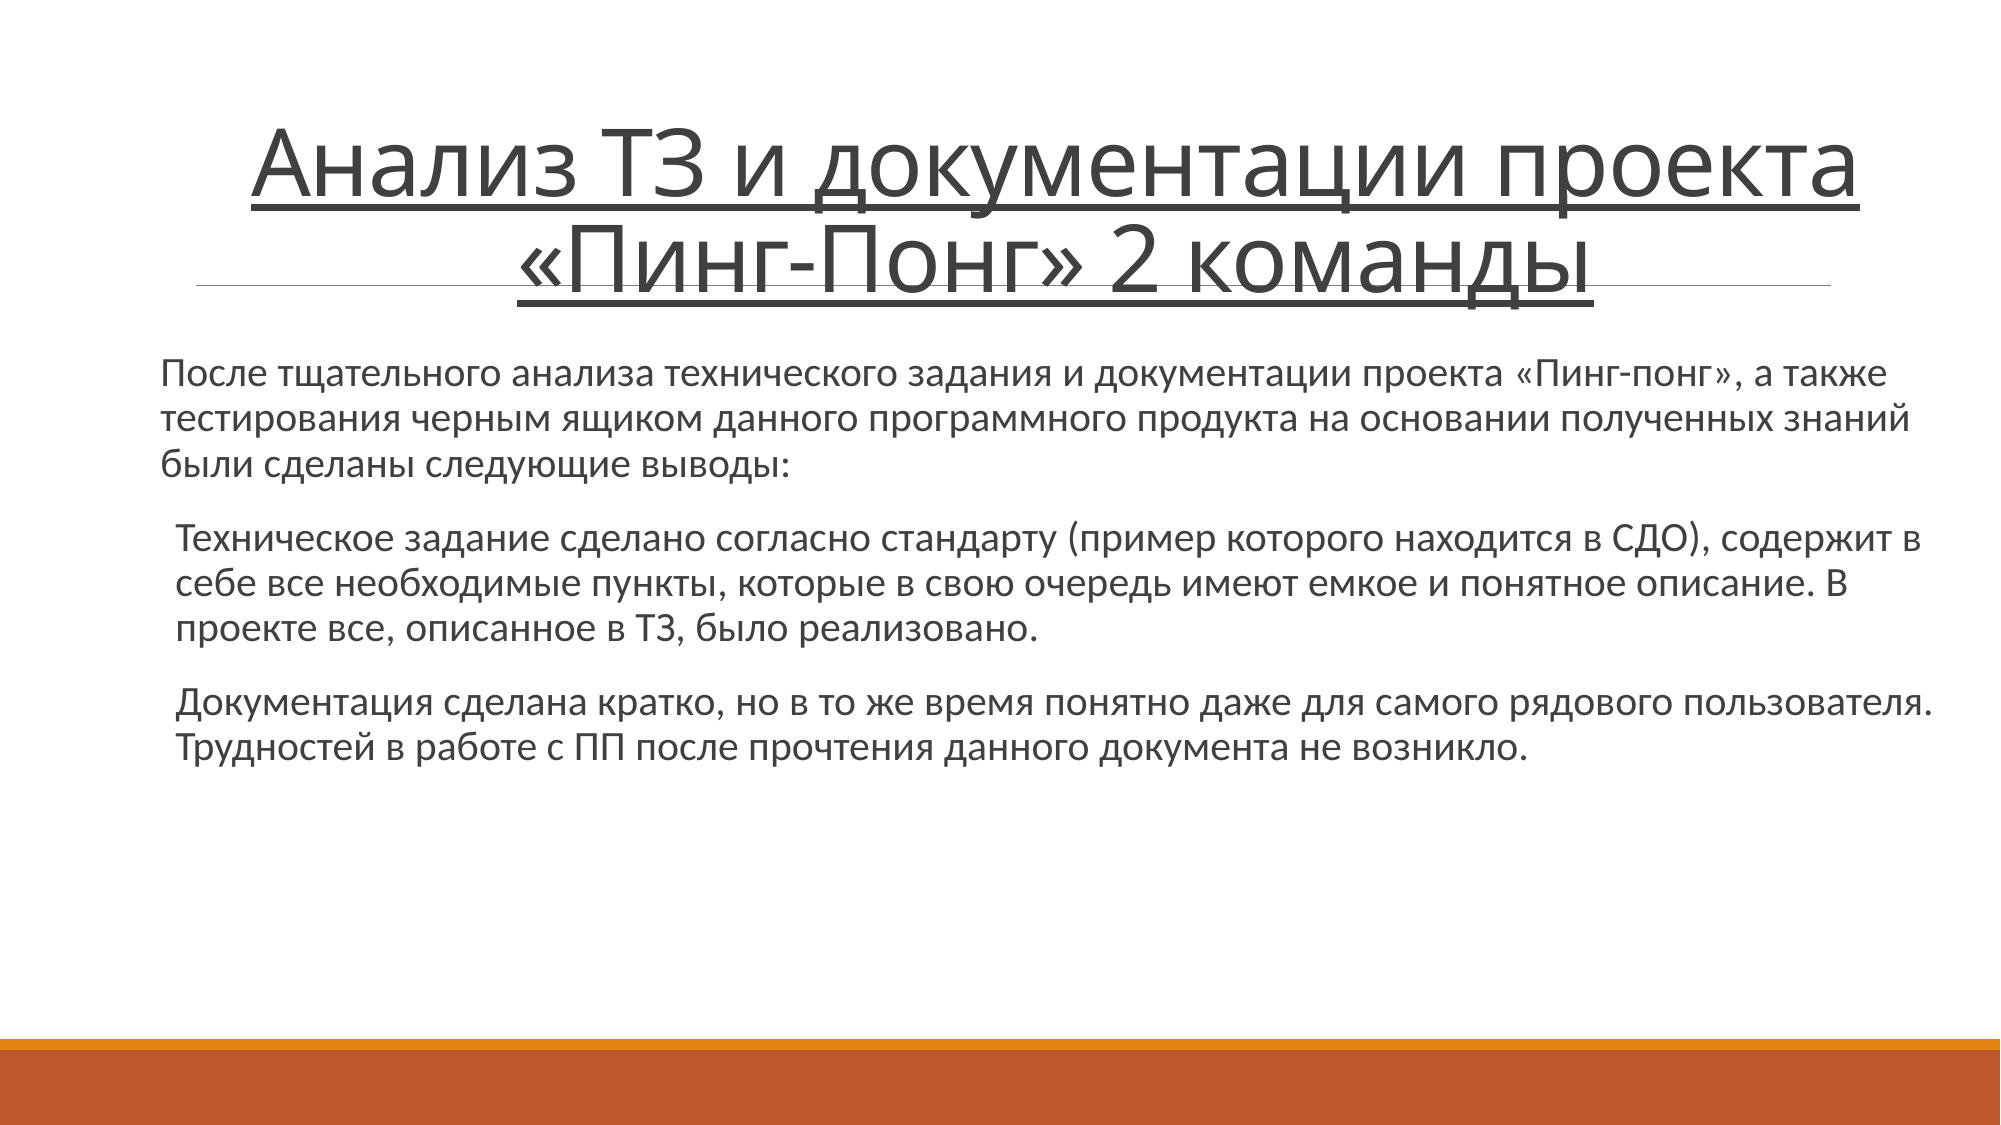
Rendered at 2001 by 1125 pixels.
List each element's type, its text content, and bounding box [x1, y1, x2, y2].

list После тщательного анализа технического задания и документации проекта «Пинг-понг», а также тестирования черным ящиком данного программного продукта на основании полученных знаний были сделаны следующие выводы: Техническое задание сделано согласно стандарту (пример которого находится в СДО), содержит в себе все необходимые пункты, которые в свою очередь имеют емкое и понятное описание. В проекте все, описанное в ТЗ, было реализовано. Документация сделана кратко, но в то же время понятно даже для самого рядового пользователя. Трудностей в работе с ПП после прочтения данного документа не возникло. [160, 343, 1970, 1013]
title Анализ ТЗ и документации проекта «Пинг-Понг» 2 команды [130, 112, 1981, 320]
